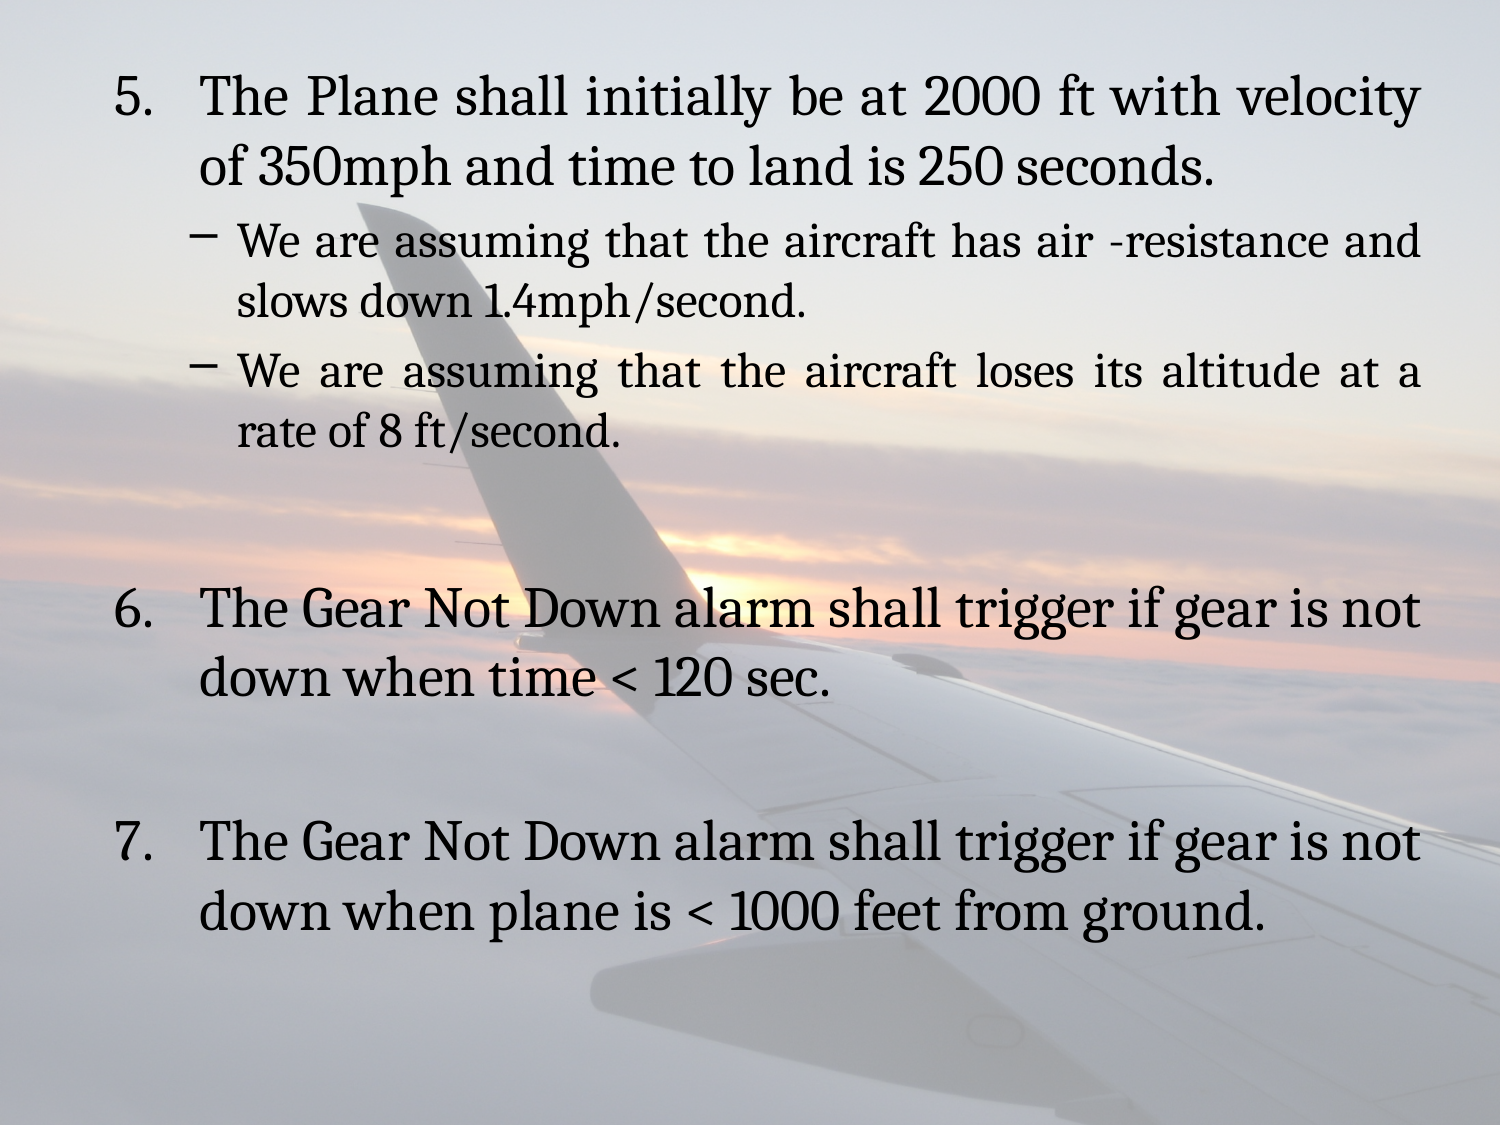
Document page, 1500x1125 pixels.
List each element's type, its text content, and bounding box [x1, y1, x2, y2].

list The Plane shall initially be at 2000 ft with velocity of 350mph and time to land is 250 seconds. We are assuming that the aircraft has air -resistance and slows down 1.4mph/second. We are assuming that the aircraft loses its altitude at a rate of 8 ft/second. The Gear Not Down alarm shall trigger if gear is not down when time < 120 sec. The Gear Not Down alarm shall trigger if gear is not down when plane is < 1000 feet from ground. [99, 50, 1438, 1088]
